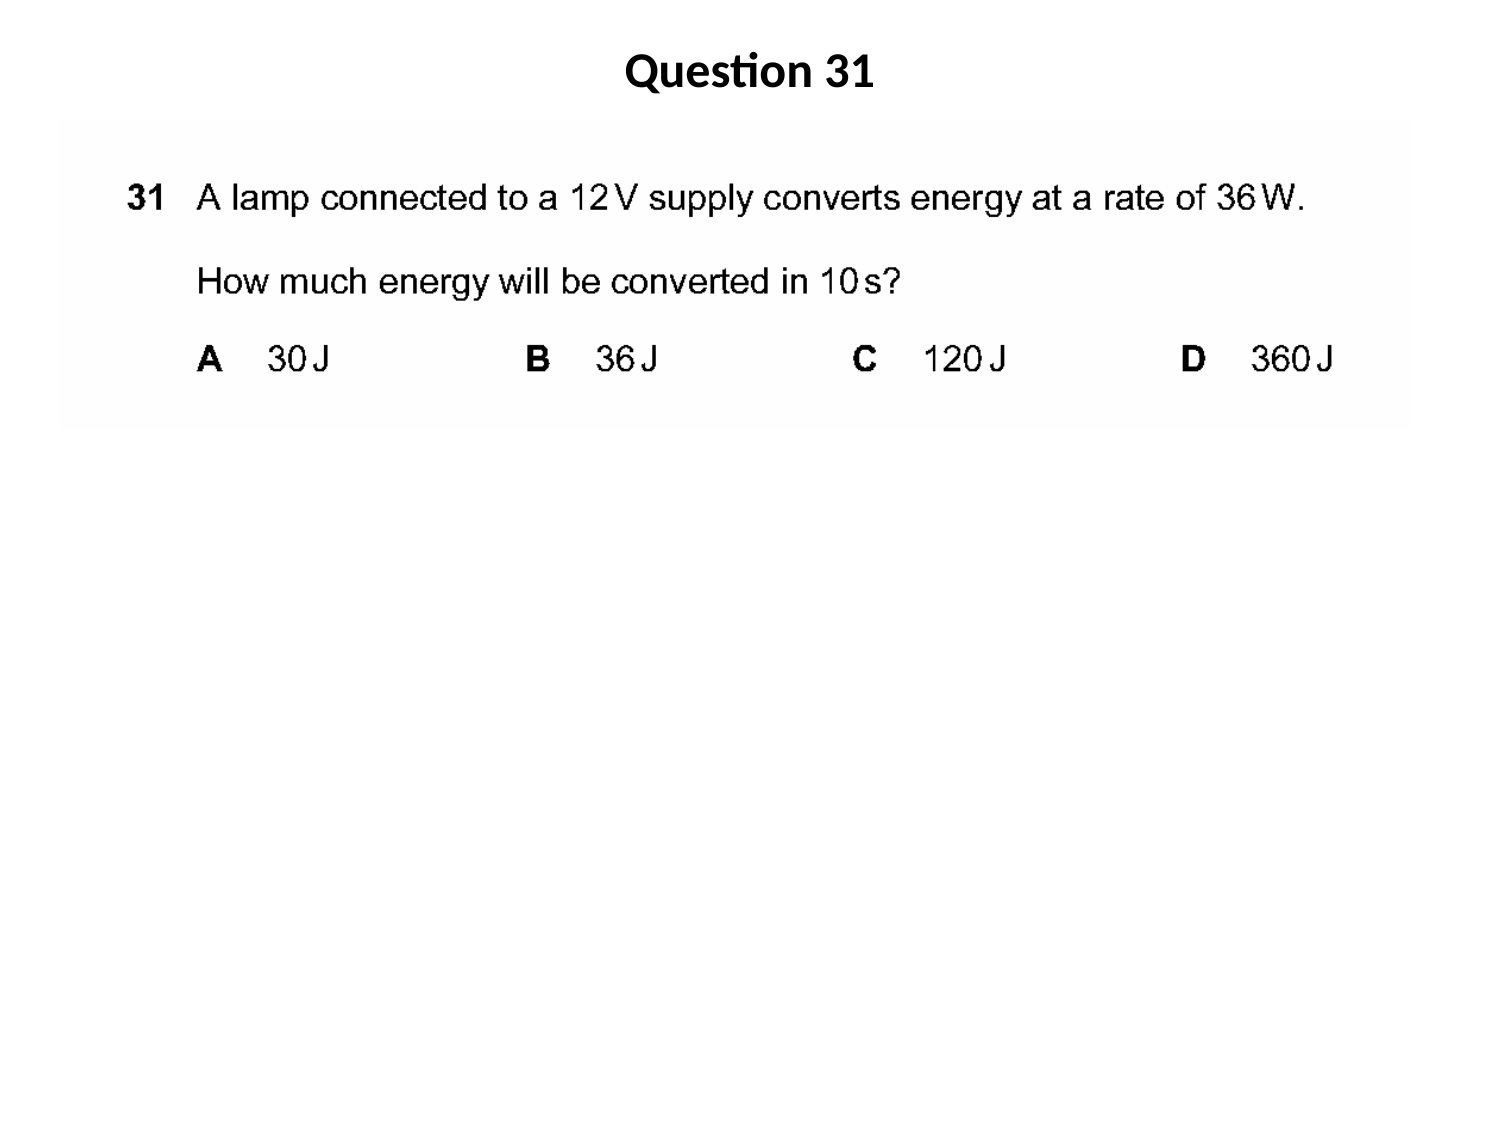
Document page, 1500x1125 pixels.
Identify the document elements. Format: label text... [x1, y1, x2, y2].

picture [59, 119, 1411, 430]
text_box Question 31 [609, 29, 891, 105]
